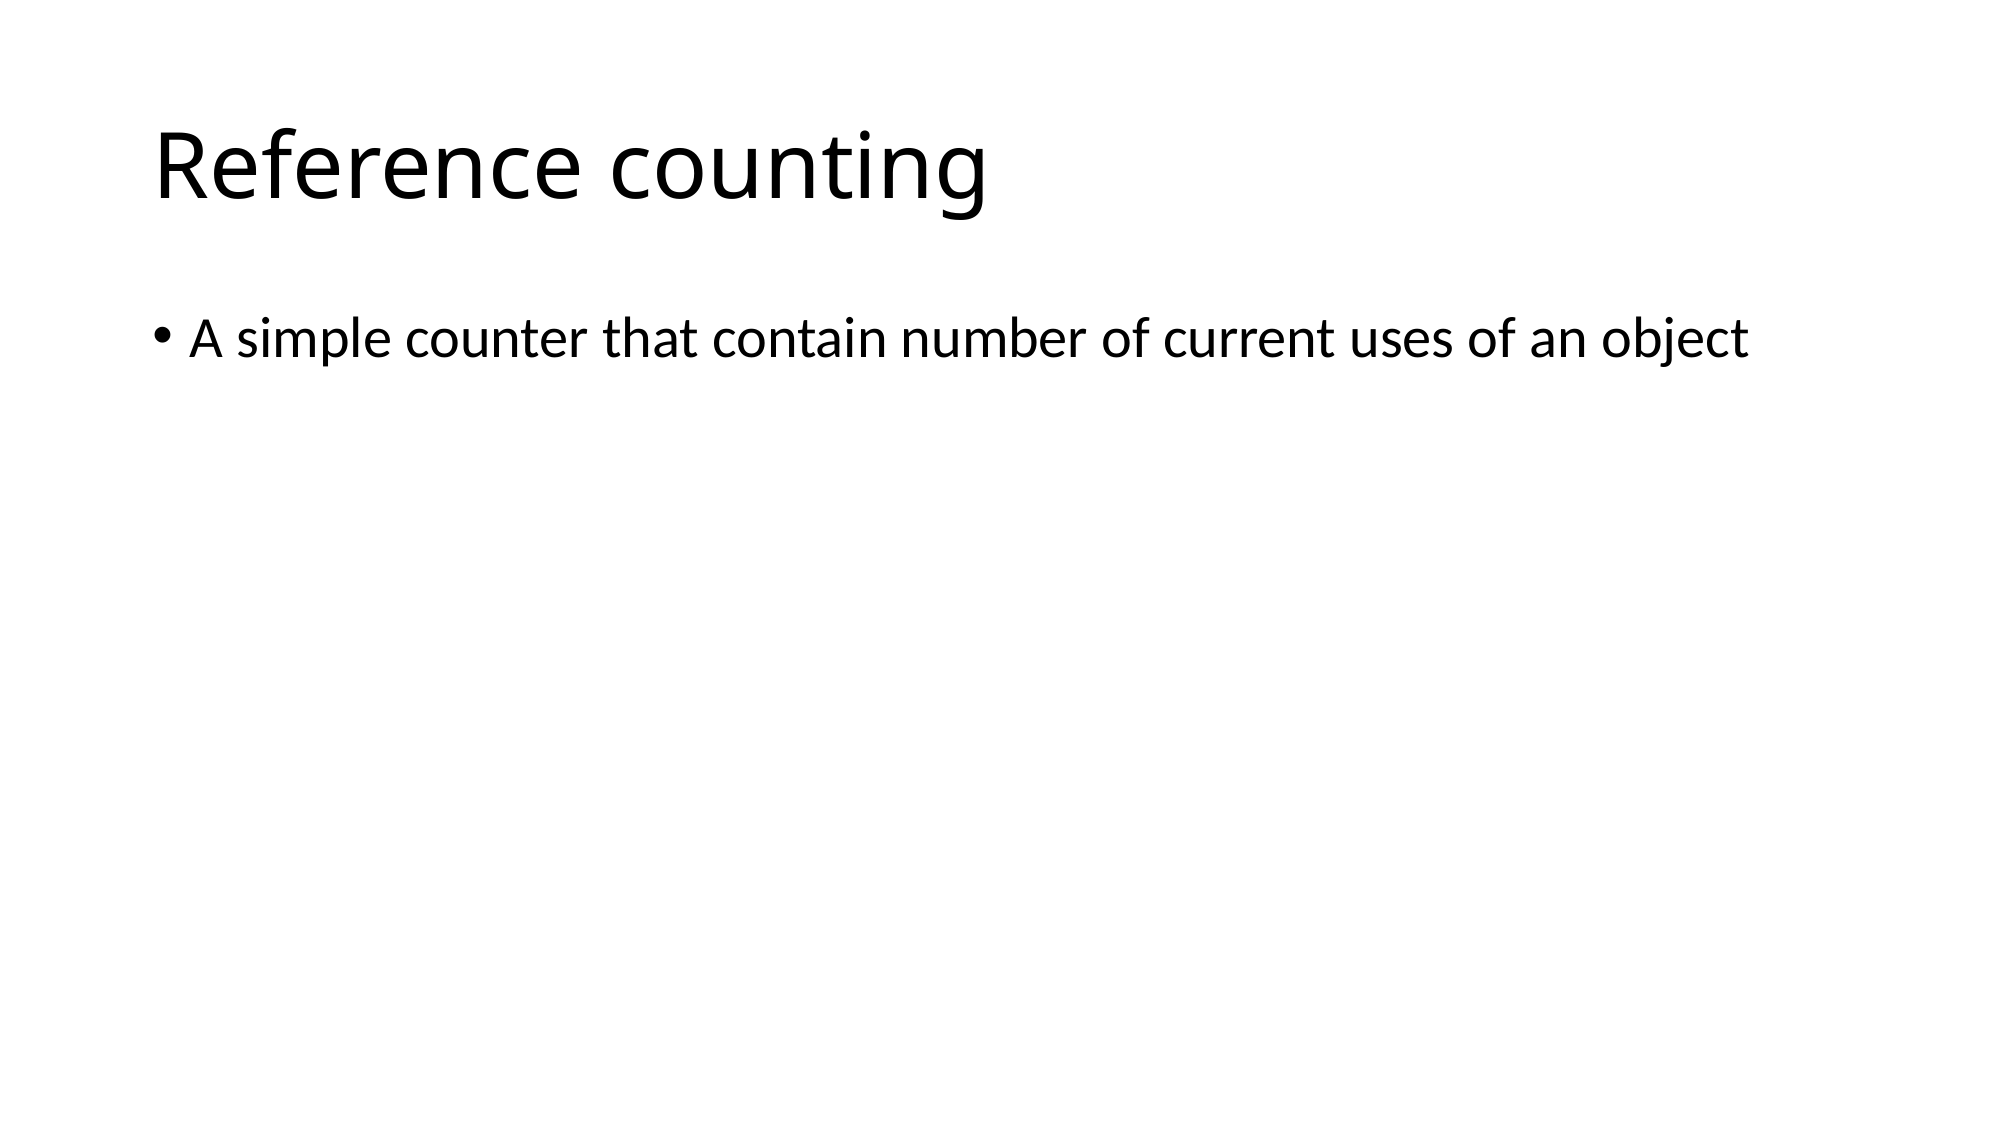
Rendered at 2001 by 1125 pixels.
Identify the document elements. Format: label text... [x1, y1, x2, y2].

list A simple counter that contain number of current uses of an object [137, 299, 1863, 1014]
title Reference counting [137, 59, 1863, 278]
